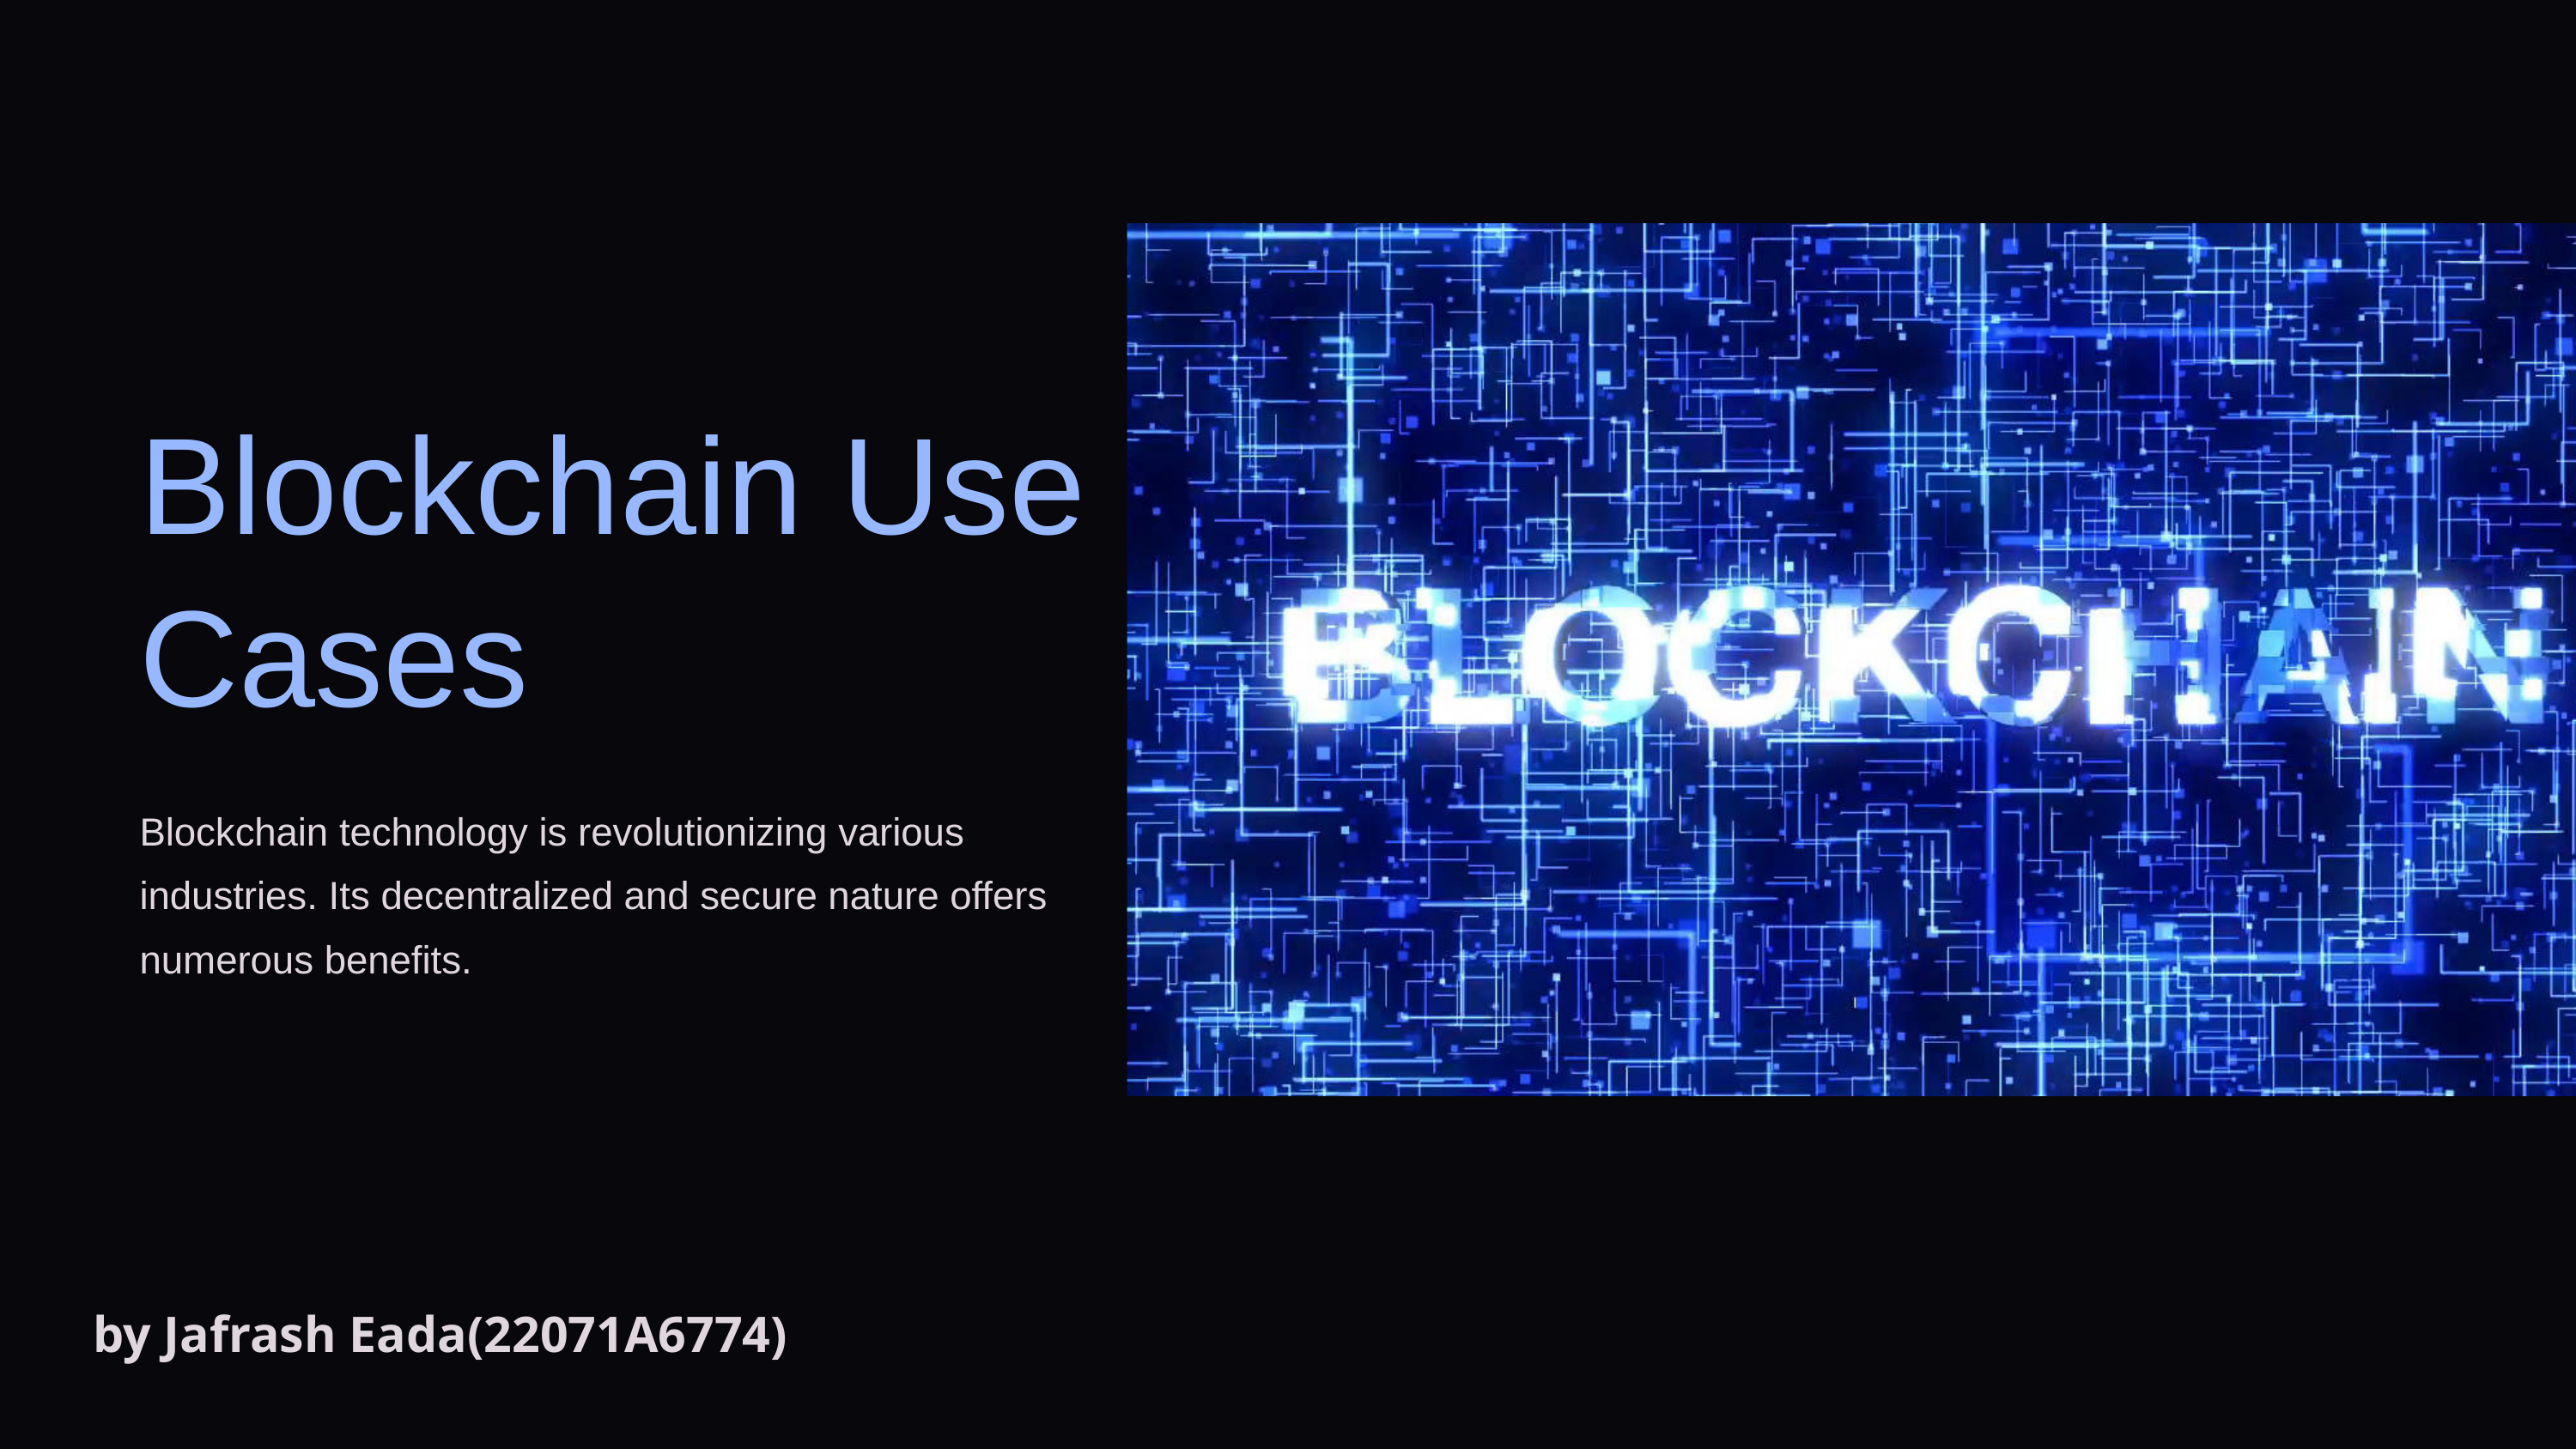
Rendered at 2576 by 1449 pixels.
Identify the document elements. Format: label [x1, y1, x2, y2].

text_box [0, 0, 2576, 1449]
